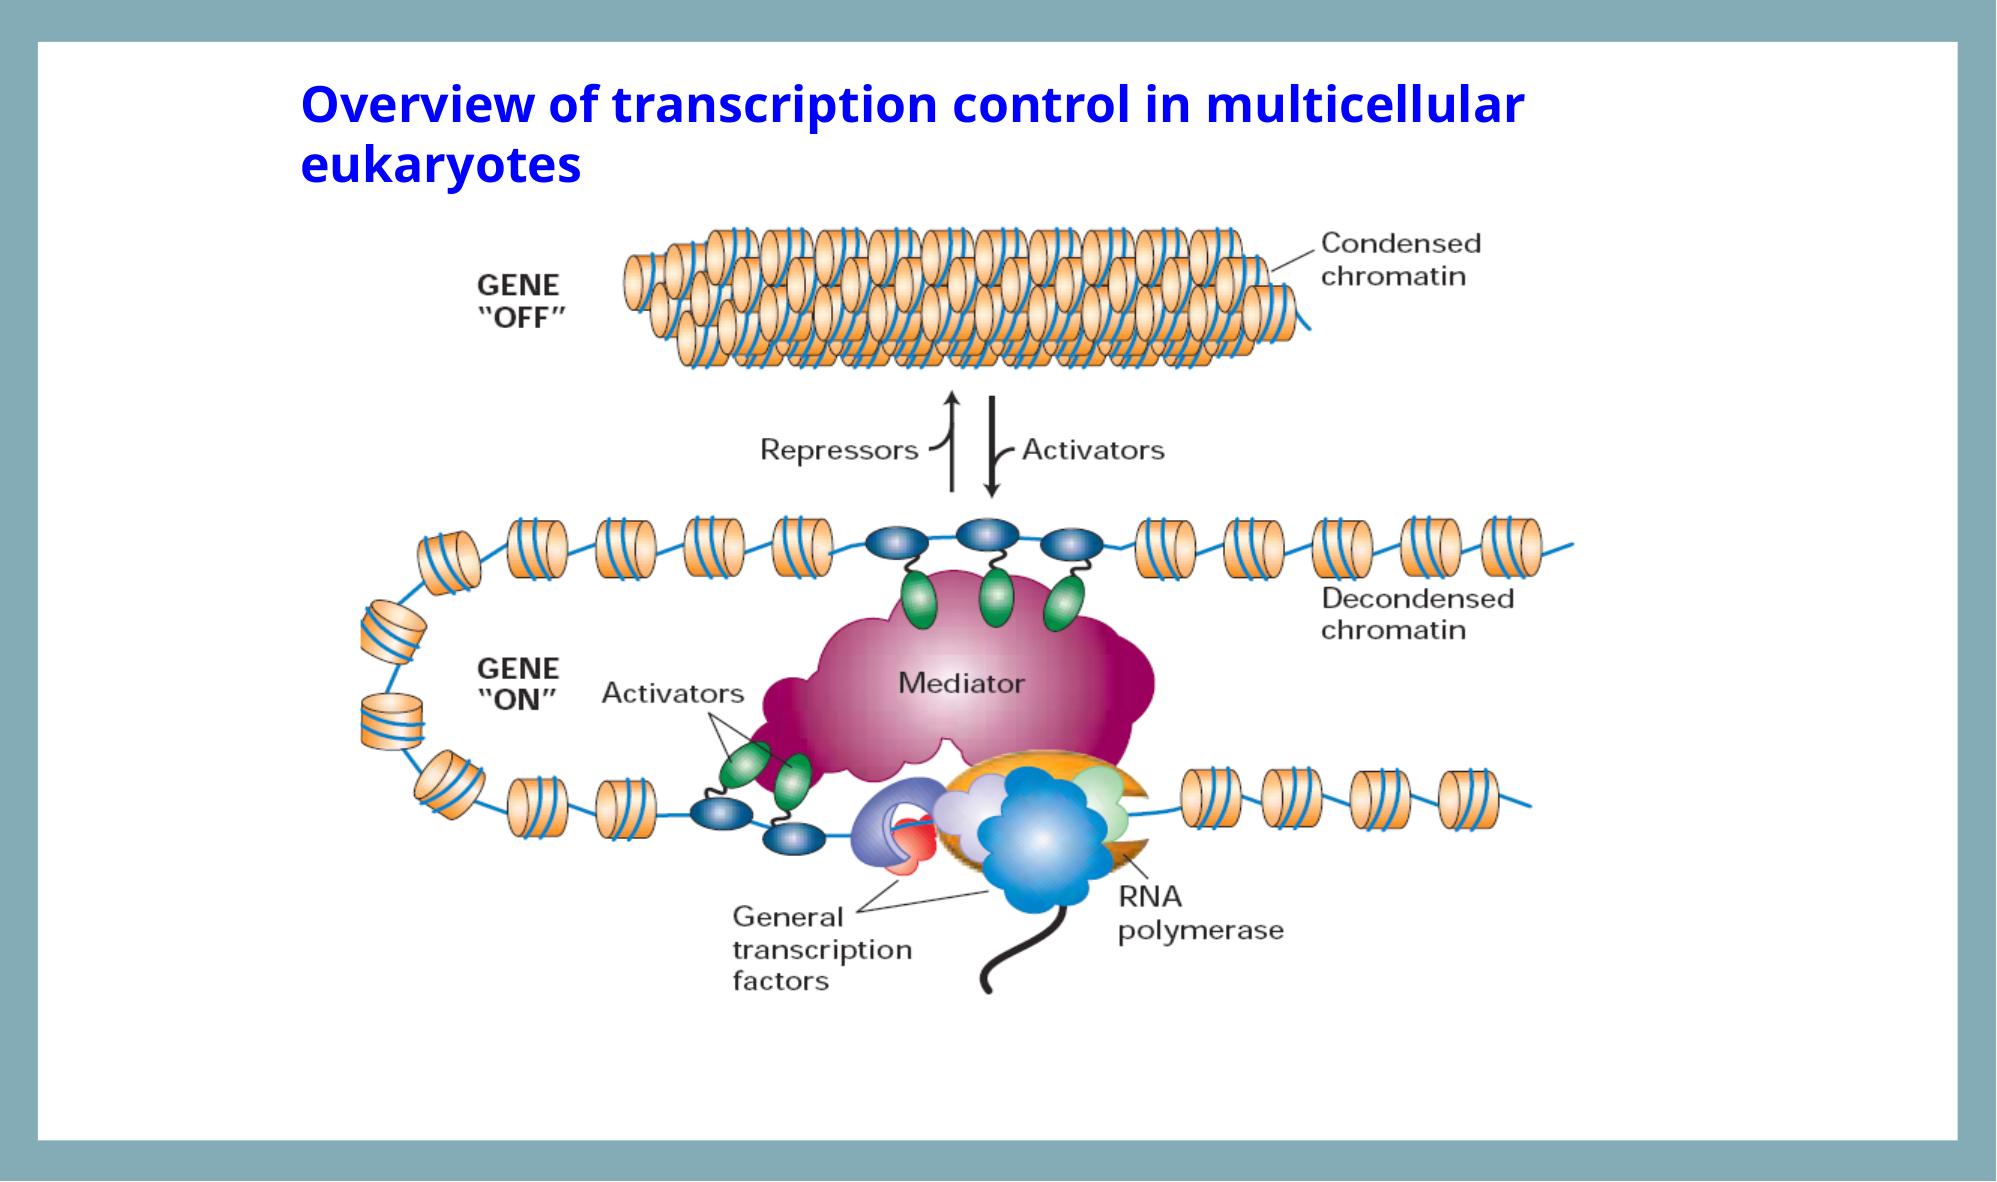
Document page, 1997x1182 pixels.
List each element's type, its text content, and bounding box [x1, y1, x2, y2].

picture [360, 177, 1649, 1104]
text_box Overview of transcription control in multicellular eukaryotes [285, 65, 1807, 201]
